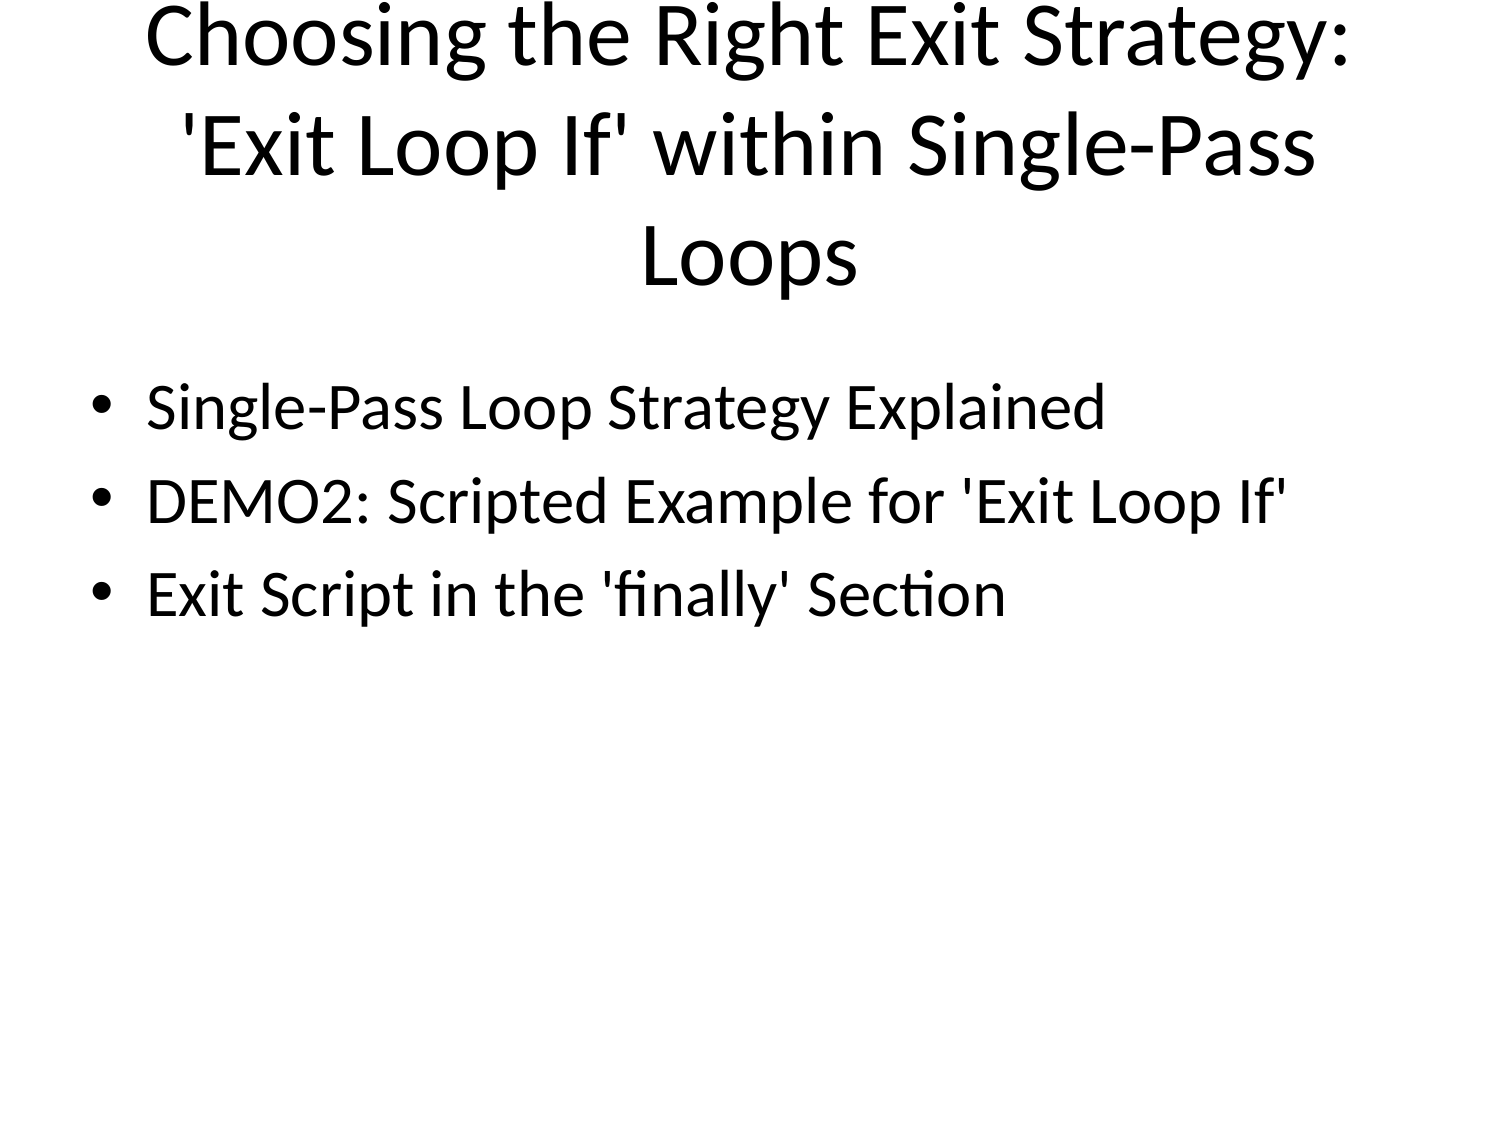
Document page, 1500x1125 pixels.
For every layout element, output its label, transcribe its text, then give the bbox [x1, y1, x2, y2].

list Single-Pass Loop Strategy Explained DEMO2: Scripted Example for 'Exit Loop If' Exit Script in the 'finally' Section [75, 262, 1425, 1005]
title Choosing the Right Exit Strategy: 'Exit Loop If' within Single-Pass Loops [75, 45, 1425, 233]
